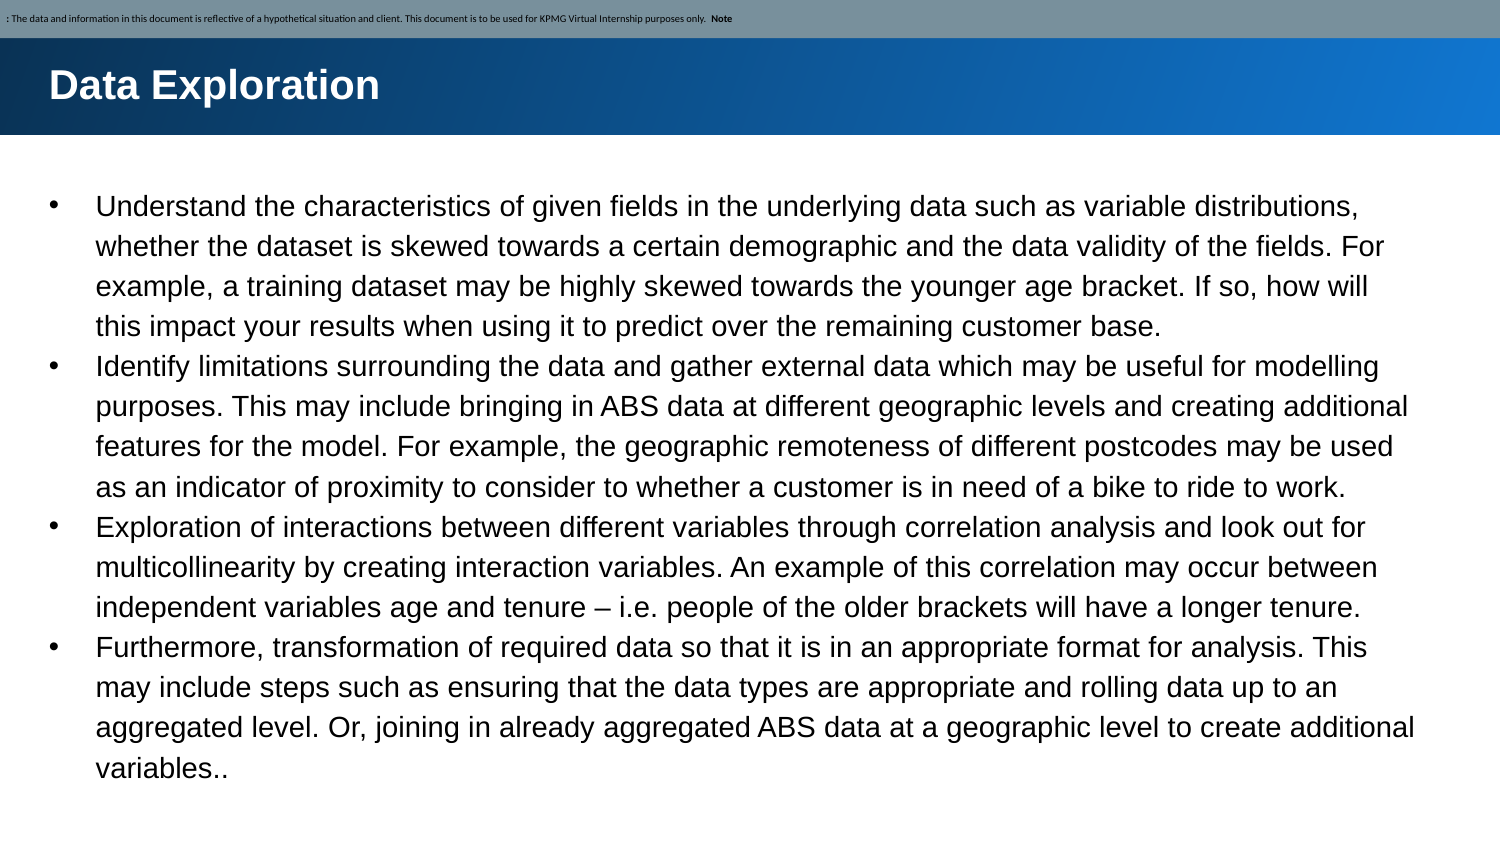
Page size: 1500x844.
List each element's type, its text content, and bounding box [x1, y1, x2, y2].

text_box [0, 39, 1500, 135]
text_box Understand the characteristics of given fields in the underlying data such as variable distributions, whether the dataset is skewed towards a certain demographic and the data validity of the fields. For example, a training dataset may be highly skewed towards the younger age bracket. If so, how will this impact your results when using it to predict over the remaining customer base. Identify limitations surrounding the data and gather external data which may be useful for modelling purposes. This may include bringing in ABS data at different geographic levels and creating additional features for the model. For example, the geographic remoteness of different postcodes may be used as an indicator of proximity to consider to whether a customer is in need of a bike to ride to work. Exploration of interactions between different variables through correlation analysis and look out for multicollinearity by creating interaction variables. An example of this correlation may occur between independent variables age and tenure – i.e. people of the older brackets will have a longer tenure. Furthermore, transformation of required data so that it is in an appropriate format for analysis. This may include steps such as ensuring that the data types are appropriate and rolling data up to an aggregated level. Or, joining in already aggregated ABS data at a geographic level to create additional variables.. [33, 166, 1439, 799]
text_box : The data and information in this document is reflective of a hypothetical situation and client. This document is to be used for KPMG Virtual Internship purposes only. Note [0, 0, 1500, 39]
text_box Data Exploration [33, 43, 1439, 124]
